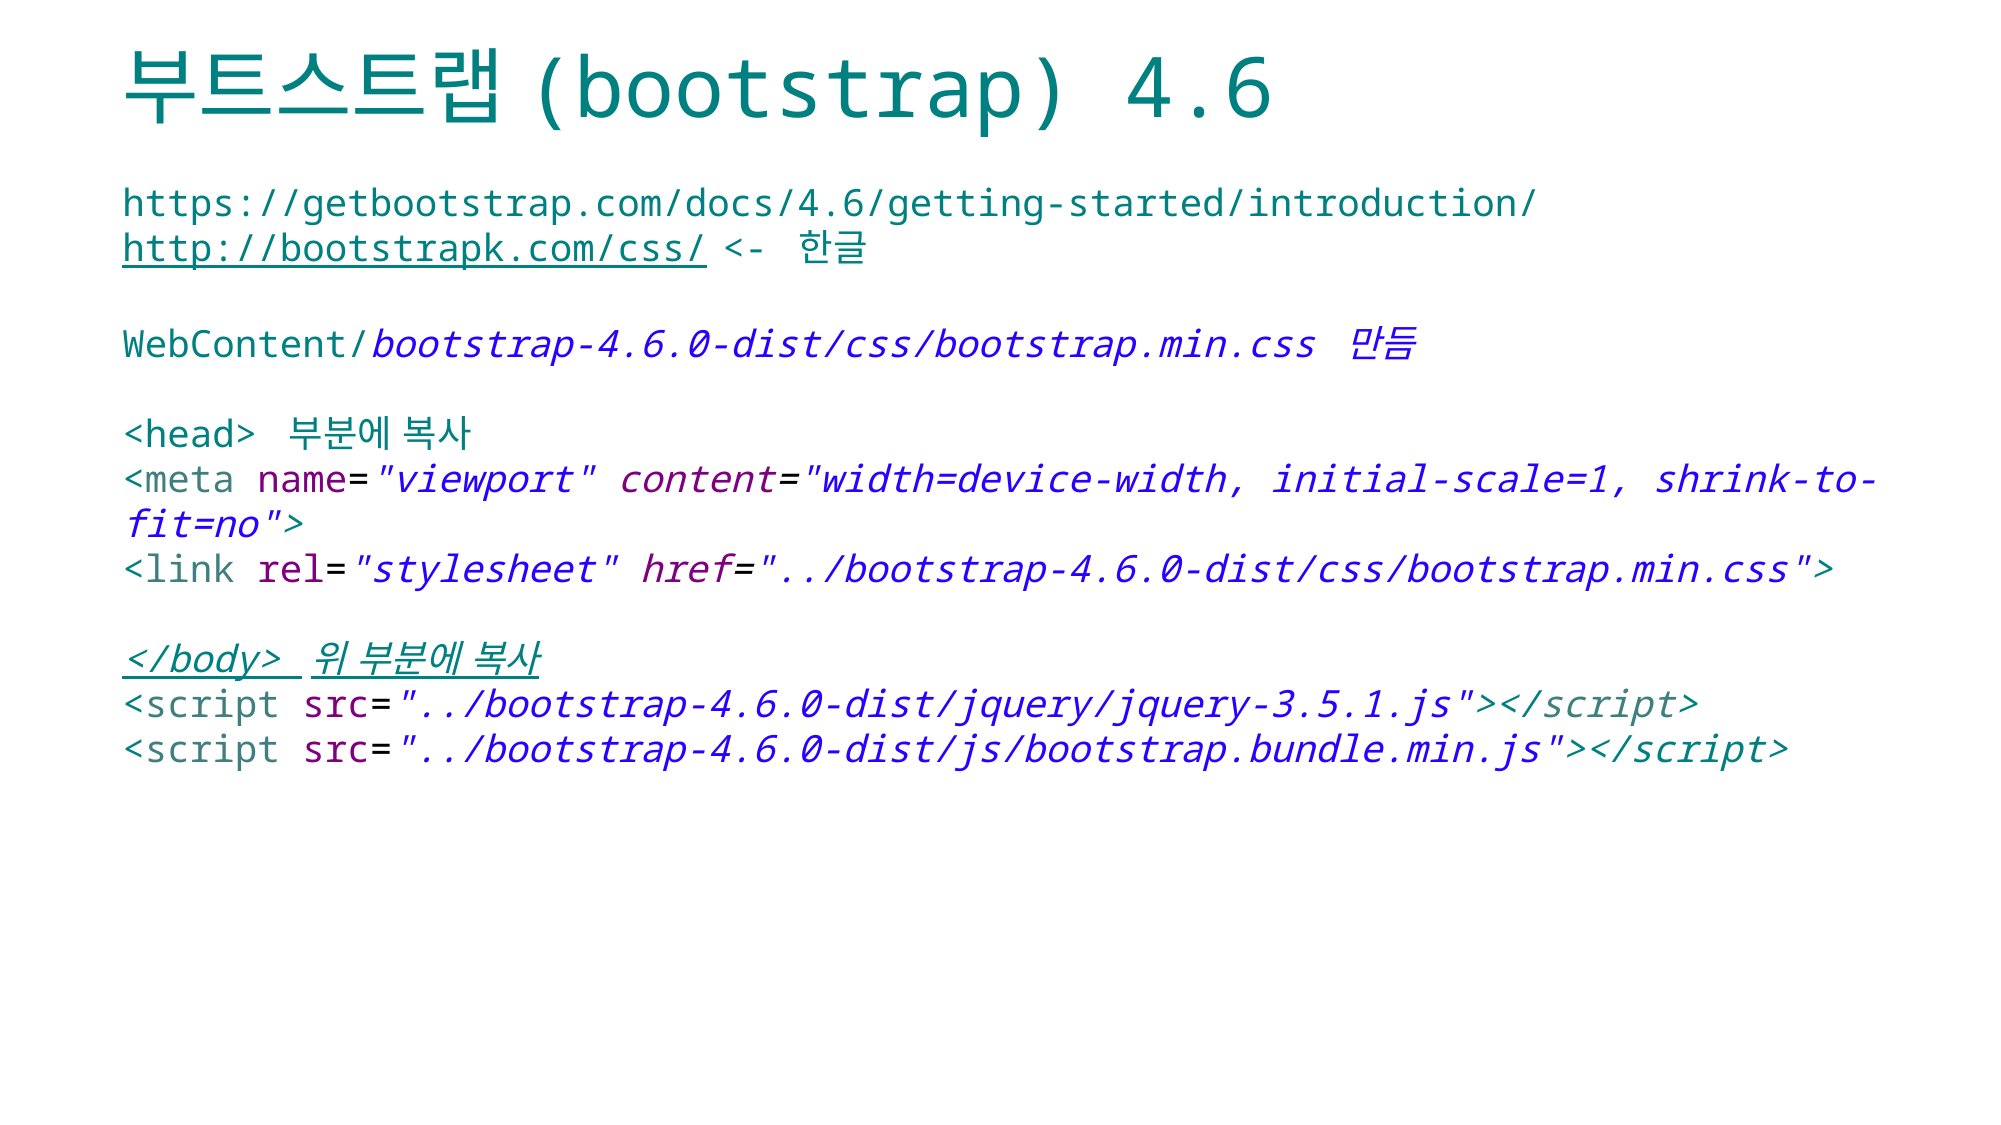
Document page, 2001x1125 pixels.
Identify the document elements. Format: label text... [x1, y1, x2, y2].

text_box 부트스트랩(bootstrap) 4.6 https://getbootstrap.com/docs/4.6/getting-started/introduction/ http://bootstrapk.com/css/ <- 한글 WebContent/bootstrap-4.6.0-dist/css/bootstrap.min.css 만듬 <head> 부분에 복사 <meta name="viewport" content="width=device-width, initial-scale=1, shrink-to-fit=no"> <link rel="stylesheet" href="../bootstrap-4.6.0-dist/css/bootstrap.min.css"> </body> 위 부분에 복사 <script src="../bootstrap-4.6.0-dist/jquery/jquery-3.5.1.js"></script> <script src="../bootstrap-4.6.0-dist/js/bootstrap.bundle.min.js"></script> [107, 27, 1961, 778]
